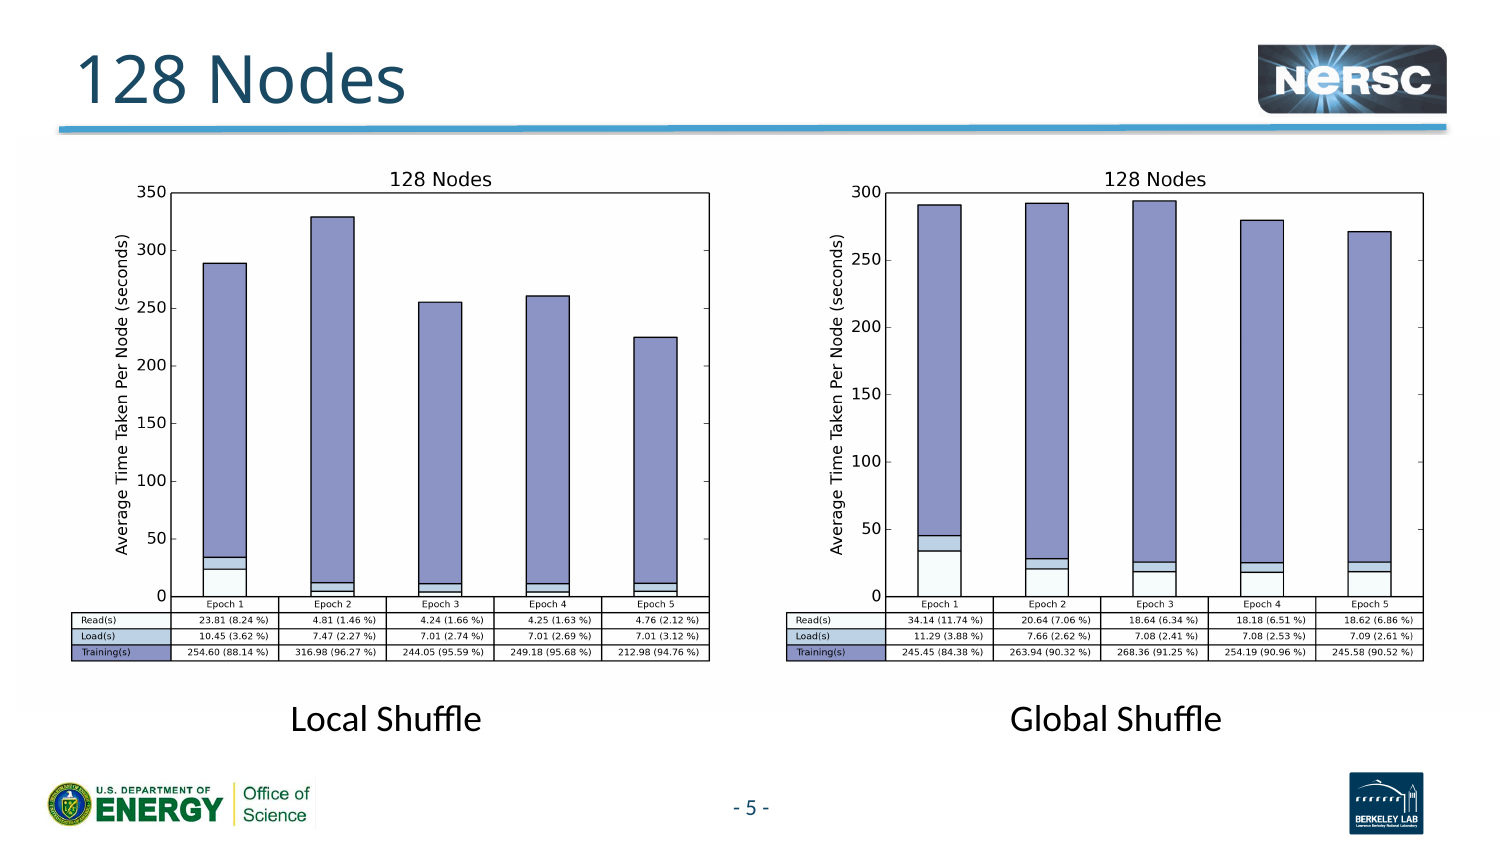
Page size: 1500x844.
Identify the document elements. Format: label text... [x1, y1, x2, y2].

slide_number - 5 - [675, 783, 828, 829]
picture [1258, 43, 1447, 117]
picture [17, 135, 1500, 713]
text_box Global Shuffle [929, 721, 1304, 746]
picture [1349, 772, 1424, 835]
title 128 Nodes [59, 22, 1178, 117]
text_box Local Shuffle [199, 721, 574, 746]
picture [40, 772, 316, 835]
